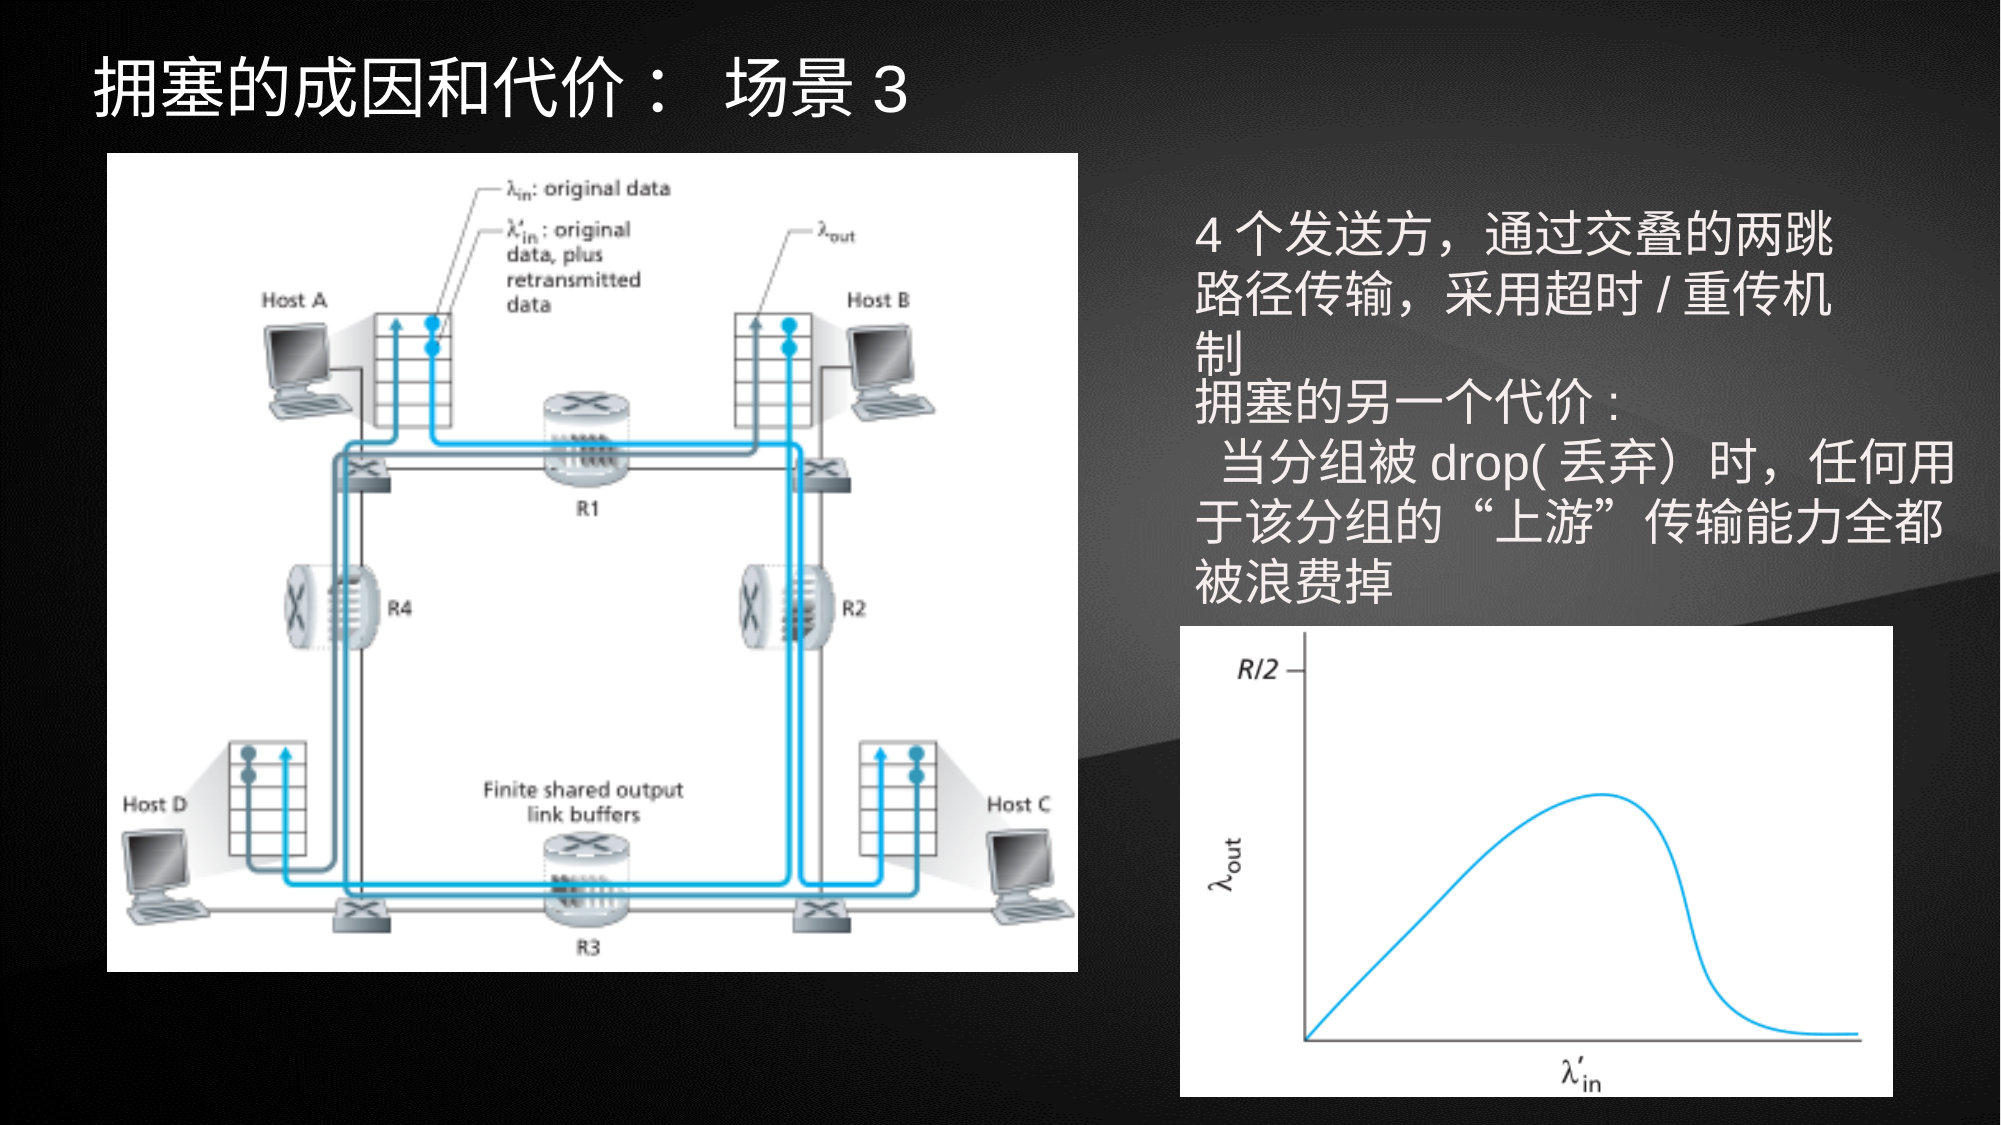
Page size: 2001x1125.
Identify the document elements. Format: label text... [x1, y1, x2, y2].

picture [0, 0, 2001, 1125]
text_box 拥塞的成因和代价 ： 场景3 [52, 38, 950, 134]
text_box 拥塞的另一个代价: 当分组被drop(丢弃）时，任何用于该分组的“上游”传输能力全都被浪费掉 [1180, 363, 1975, 619]
text_box 4个发送方，通过交叠的两跳路径传输，采用超时/重传机制 [1180, 195, 1880, 363]
